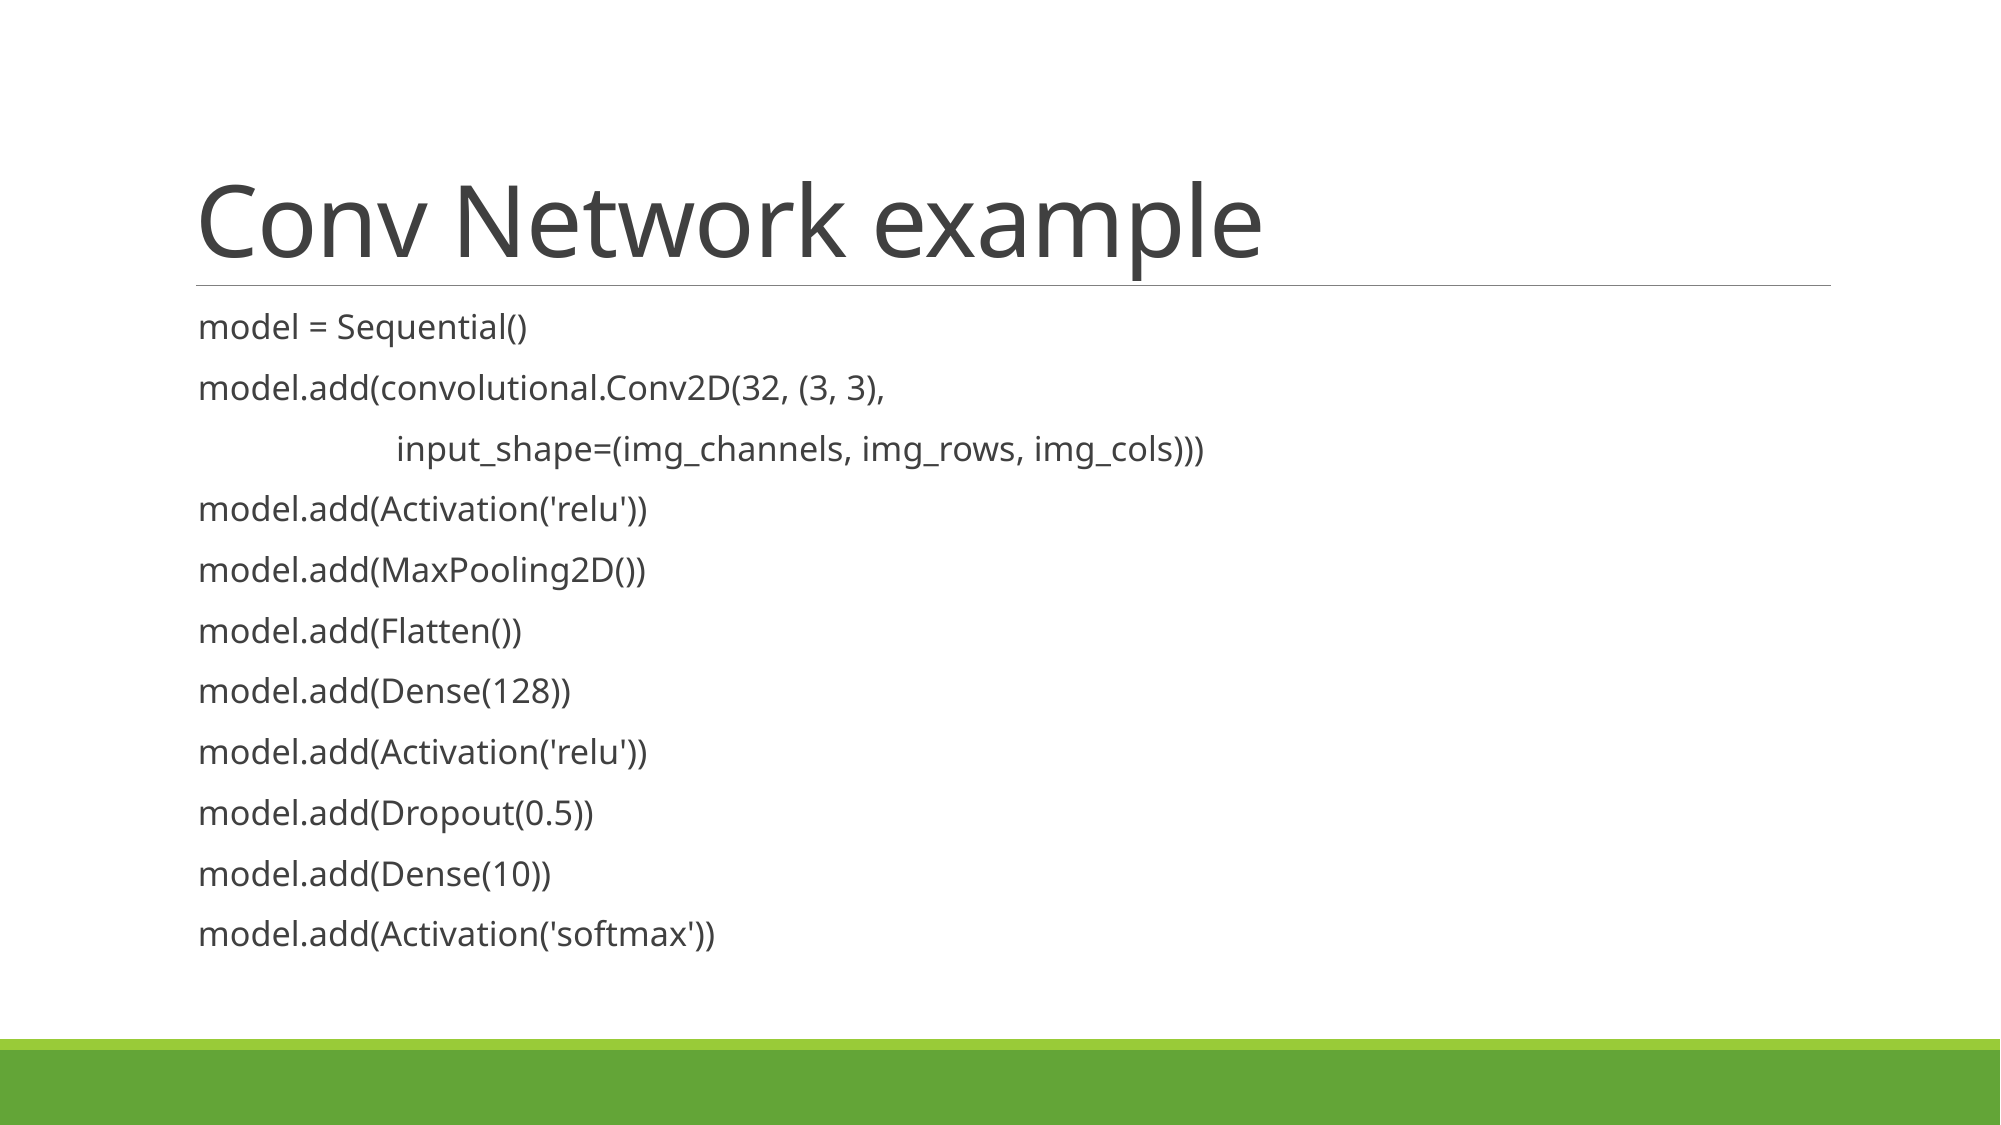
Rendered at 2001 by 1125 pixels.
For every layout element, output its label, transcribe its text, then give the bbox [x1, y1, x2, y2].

list model = Sequential() model.add(convolutional.Conv2D(32, (3, 3), input_shape=(img_channels, img_rows, img_cols))) model.add(Activation('relu')) model.add(MaxPooling2D()) model.add(Flatten()) model.add(Dense(128)) model.add(Activation('relu')) model.add(Dropout(0.5)) model.add(Dense(10)) model.add(Activation('softmax')) [180, 302, 1830, 963]
title Conv Network example [180, 47, 1830, 285]
